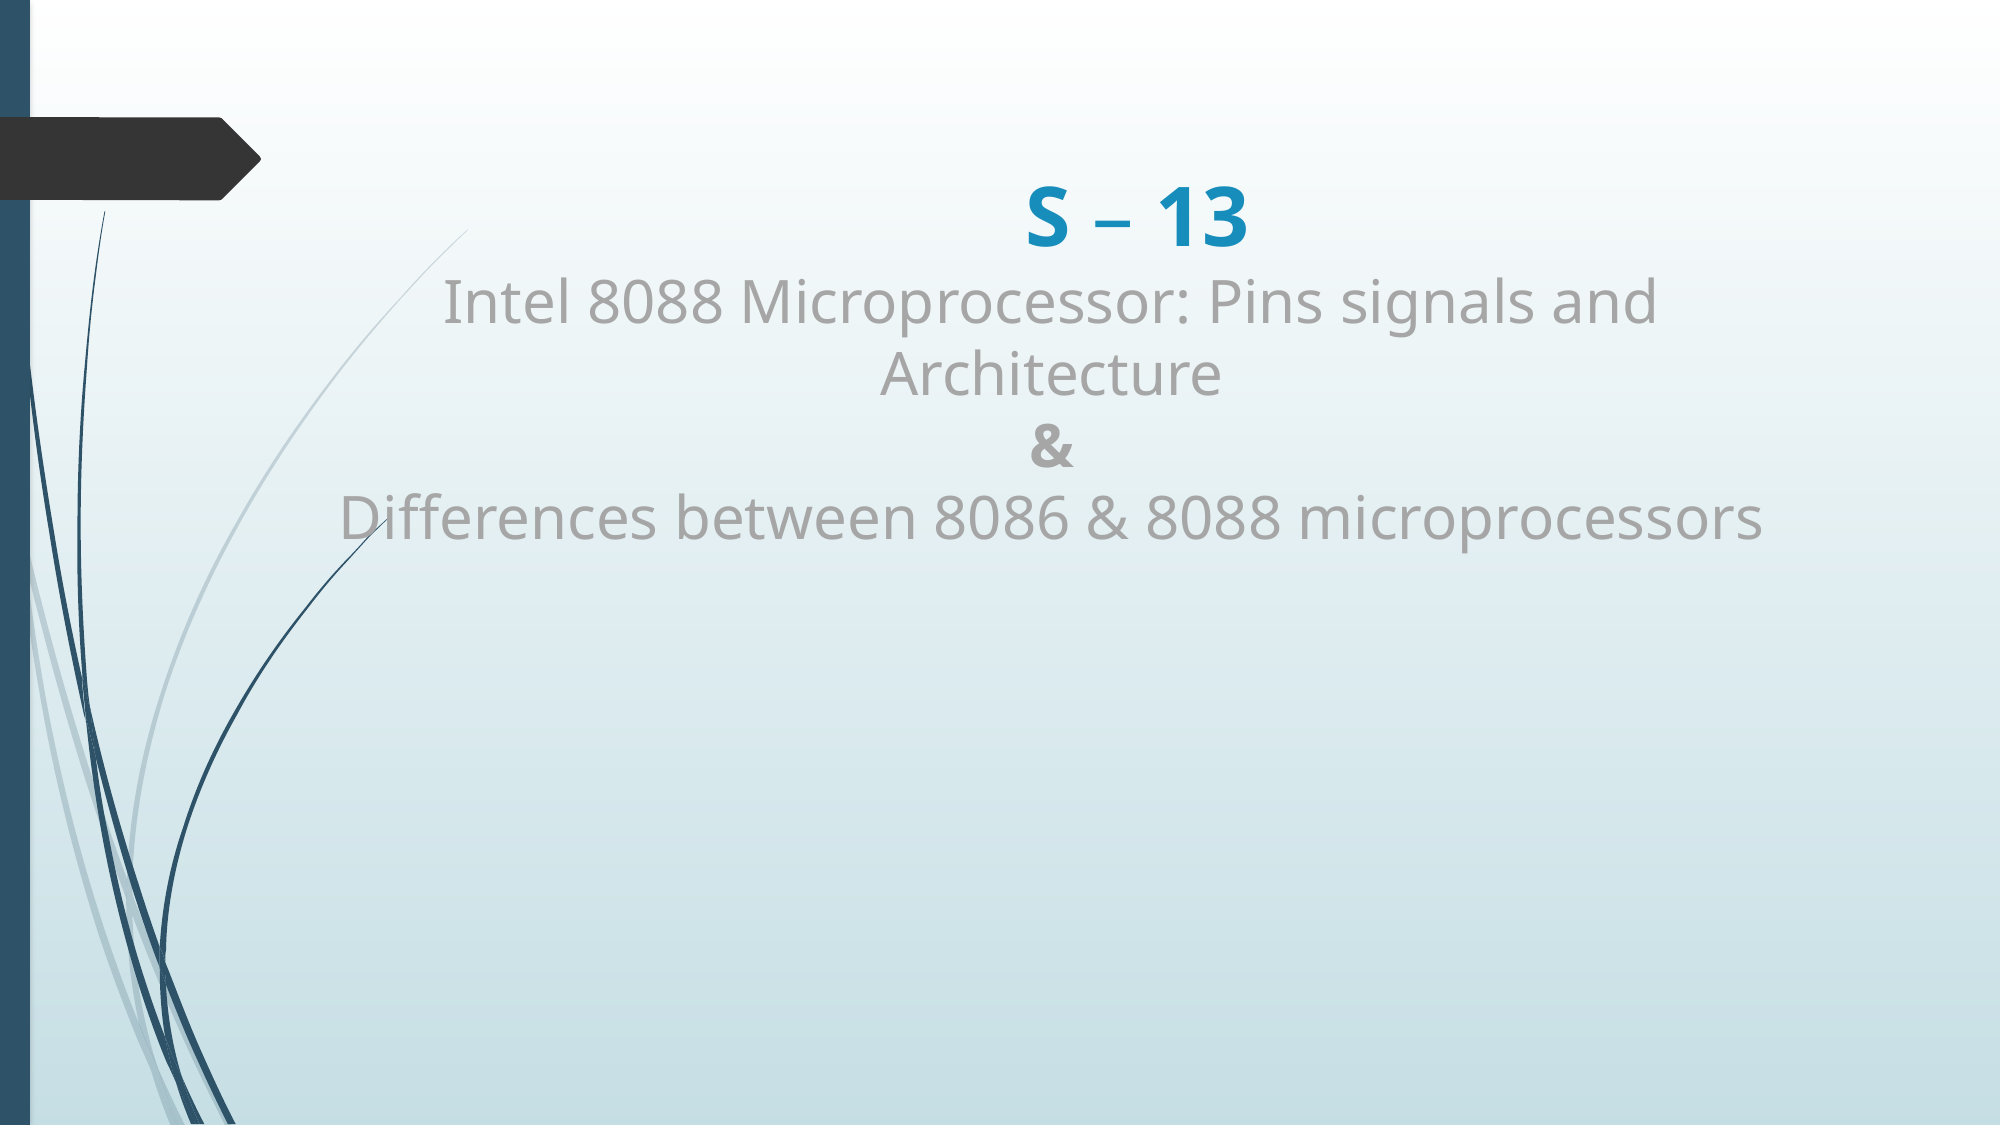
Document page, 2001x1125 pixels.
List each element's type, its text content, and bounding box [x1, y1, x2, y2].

title S – 13 Intel 8088 Microprocessor: Pins signals and Architecture & Differences between 8086 & 8088 microprocessors [321, 156, 1783, 630]
